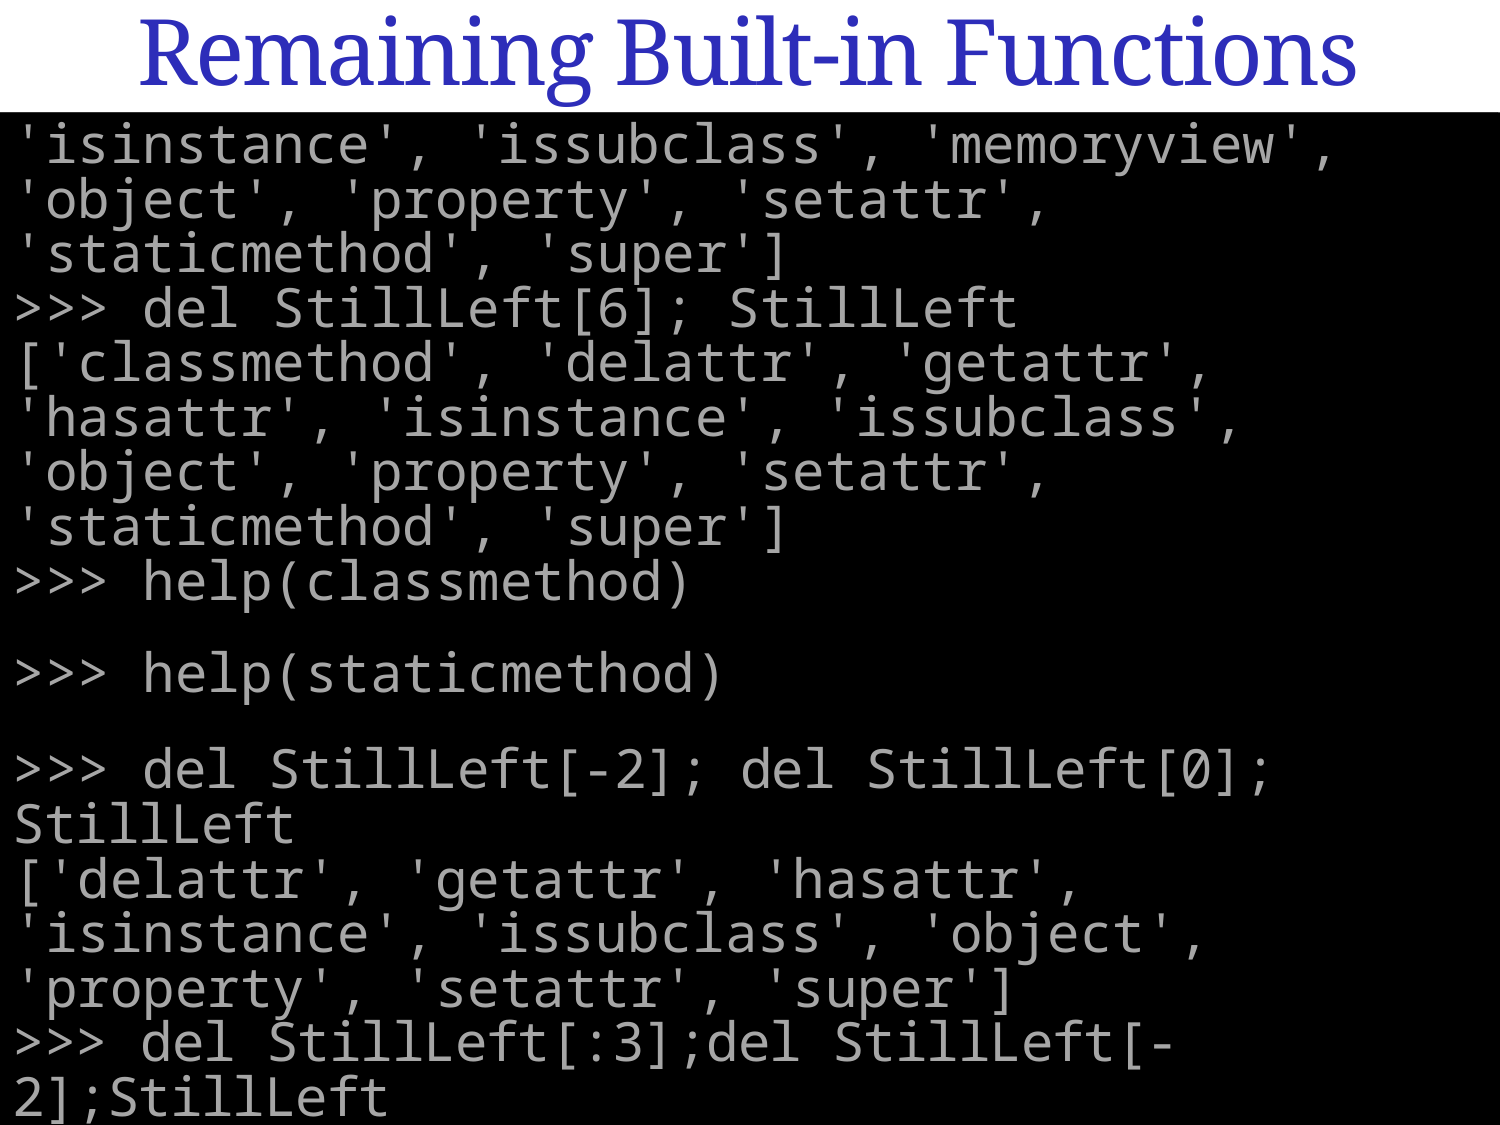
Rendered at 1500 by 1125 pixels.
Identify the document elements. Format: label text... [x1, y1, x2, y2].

text_box Remaining Built-in Functions [0, 0, 1498, 110]
text_box 'isinstance', 'issubclass', 'memoryview', 'object', 'property', 'setattr', 'staticmethod', 'super'] >>> del StillLeft[6]; StillLeft ['classmethod', 'delattr', 'getattr', 'hasattr', 'isinstance', 'issubclass', 'object', 'property', 'setattr', 'staticmethod', 'super'] >>> help(classmethod) >>> help(staticmethod) >>> del StillLeft[-2]; del StillLeft[0]; StillLeft ['delattr', 'getattr', 'hasattr', 'isinstance', 'issubclass', 'object', 'property', 'setattr', 'super'] >>> del StillLeft[:3];del StillLeft[-2];StillLeft ['isinstance', 'issubclass', 'object', 'property', 'super'] >>> del StillLeft[-2];StillLeft ['isinstance', 'issubclass', 'object', 'super'] [0, 110, 1500, 1125]
